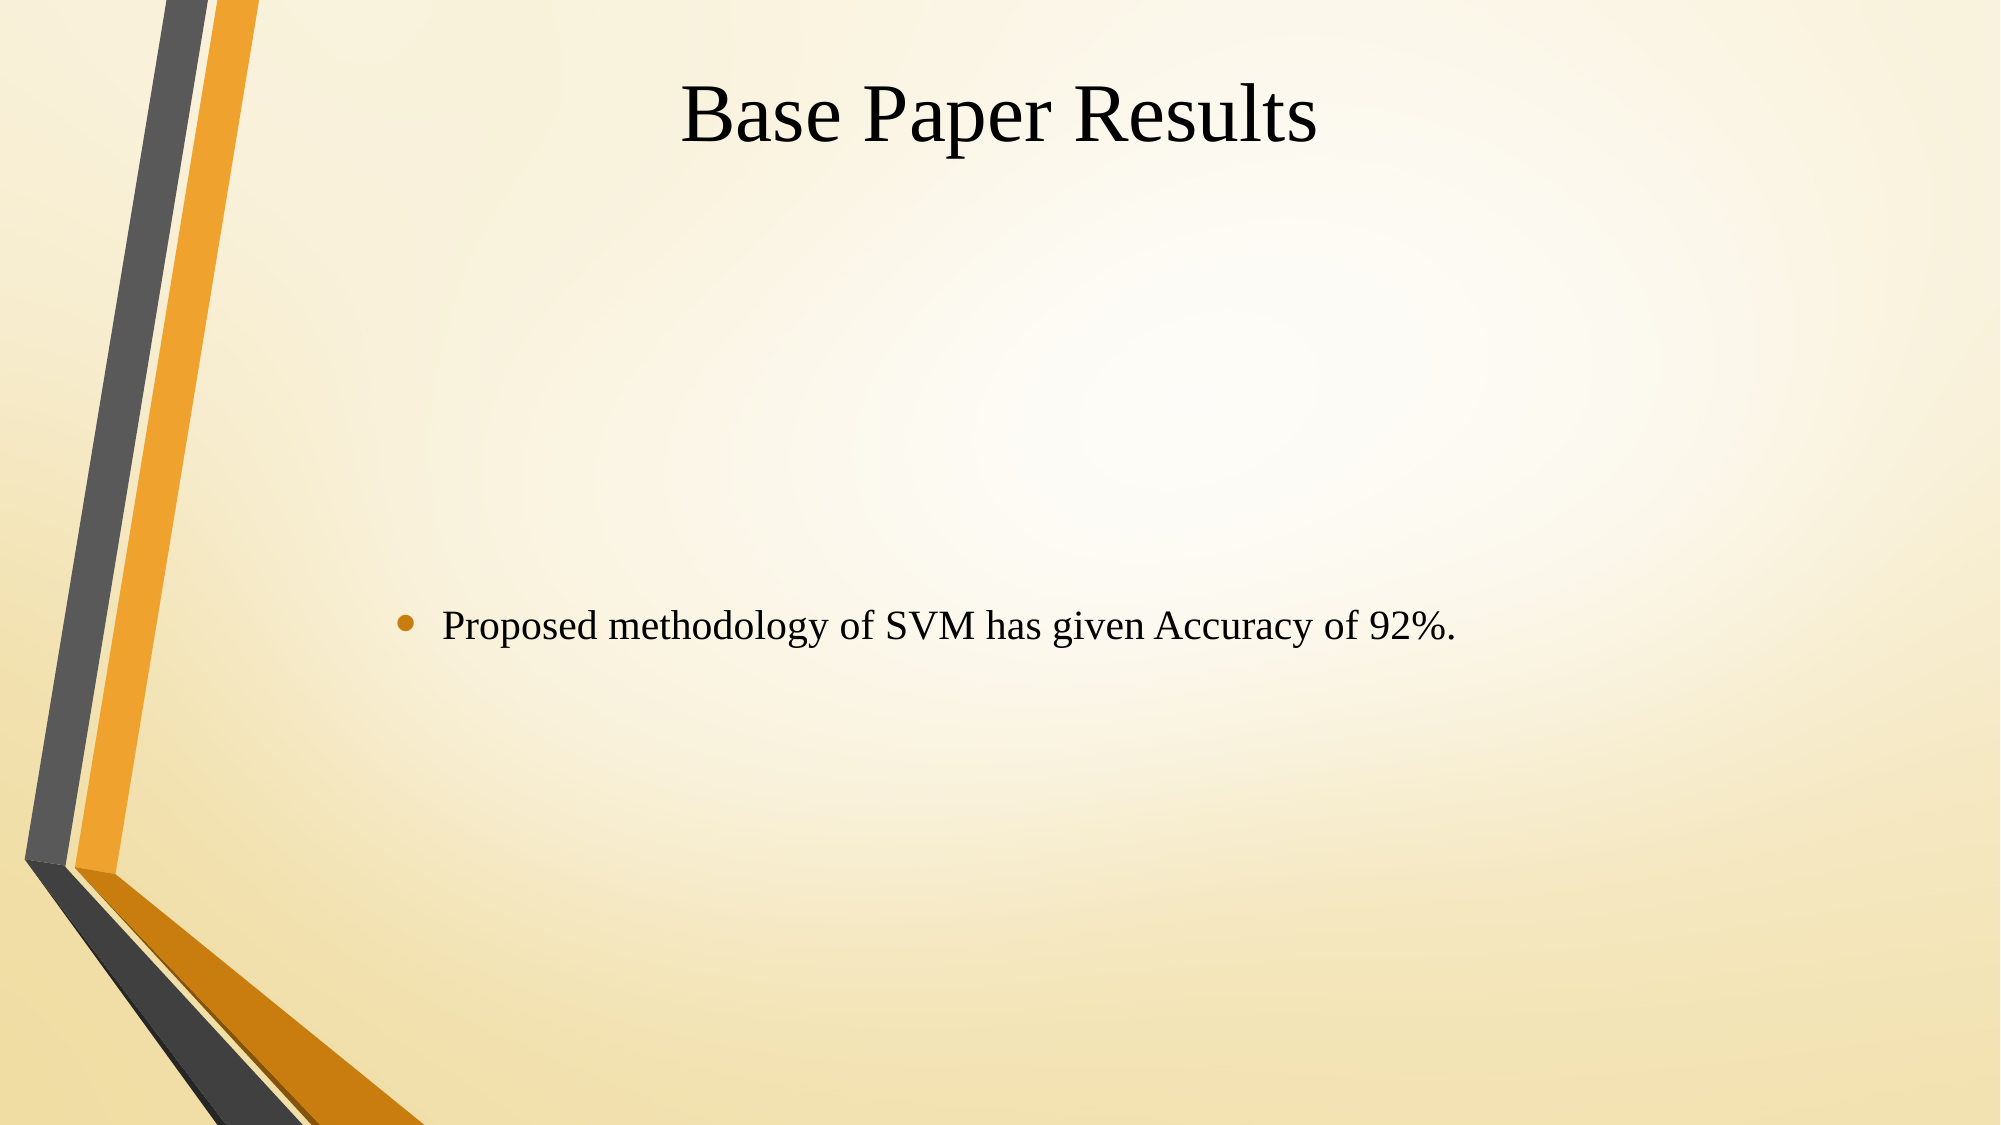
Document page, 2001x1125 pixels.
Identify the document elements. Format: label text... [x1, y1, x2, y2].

title Base Paper Results [99, 45, 1900, 171]
list Proposed methodology of SVM has given Accuracy of 92%. [380, 193, 2000, 1051]
